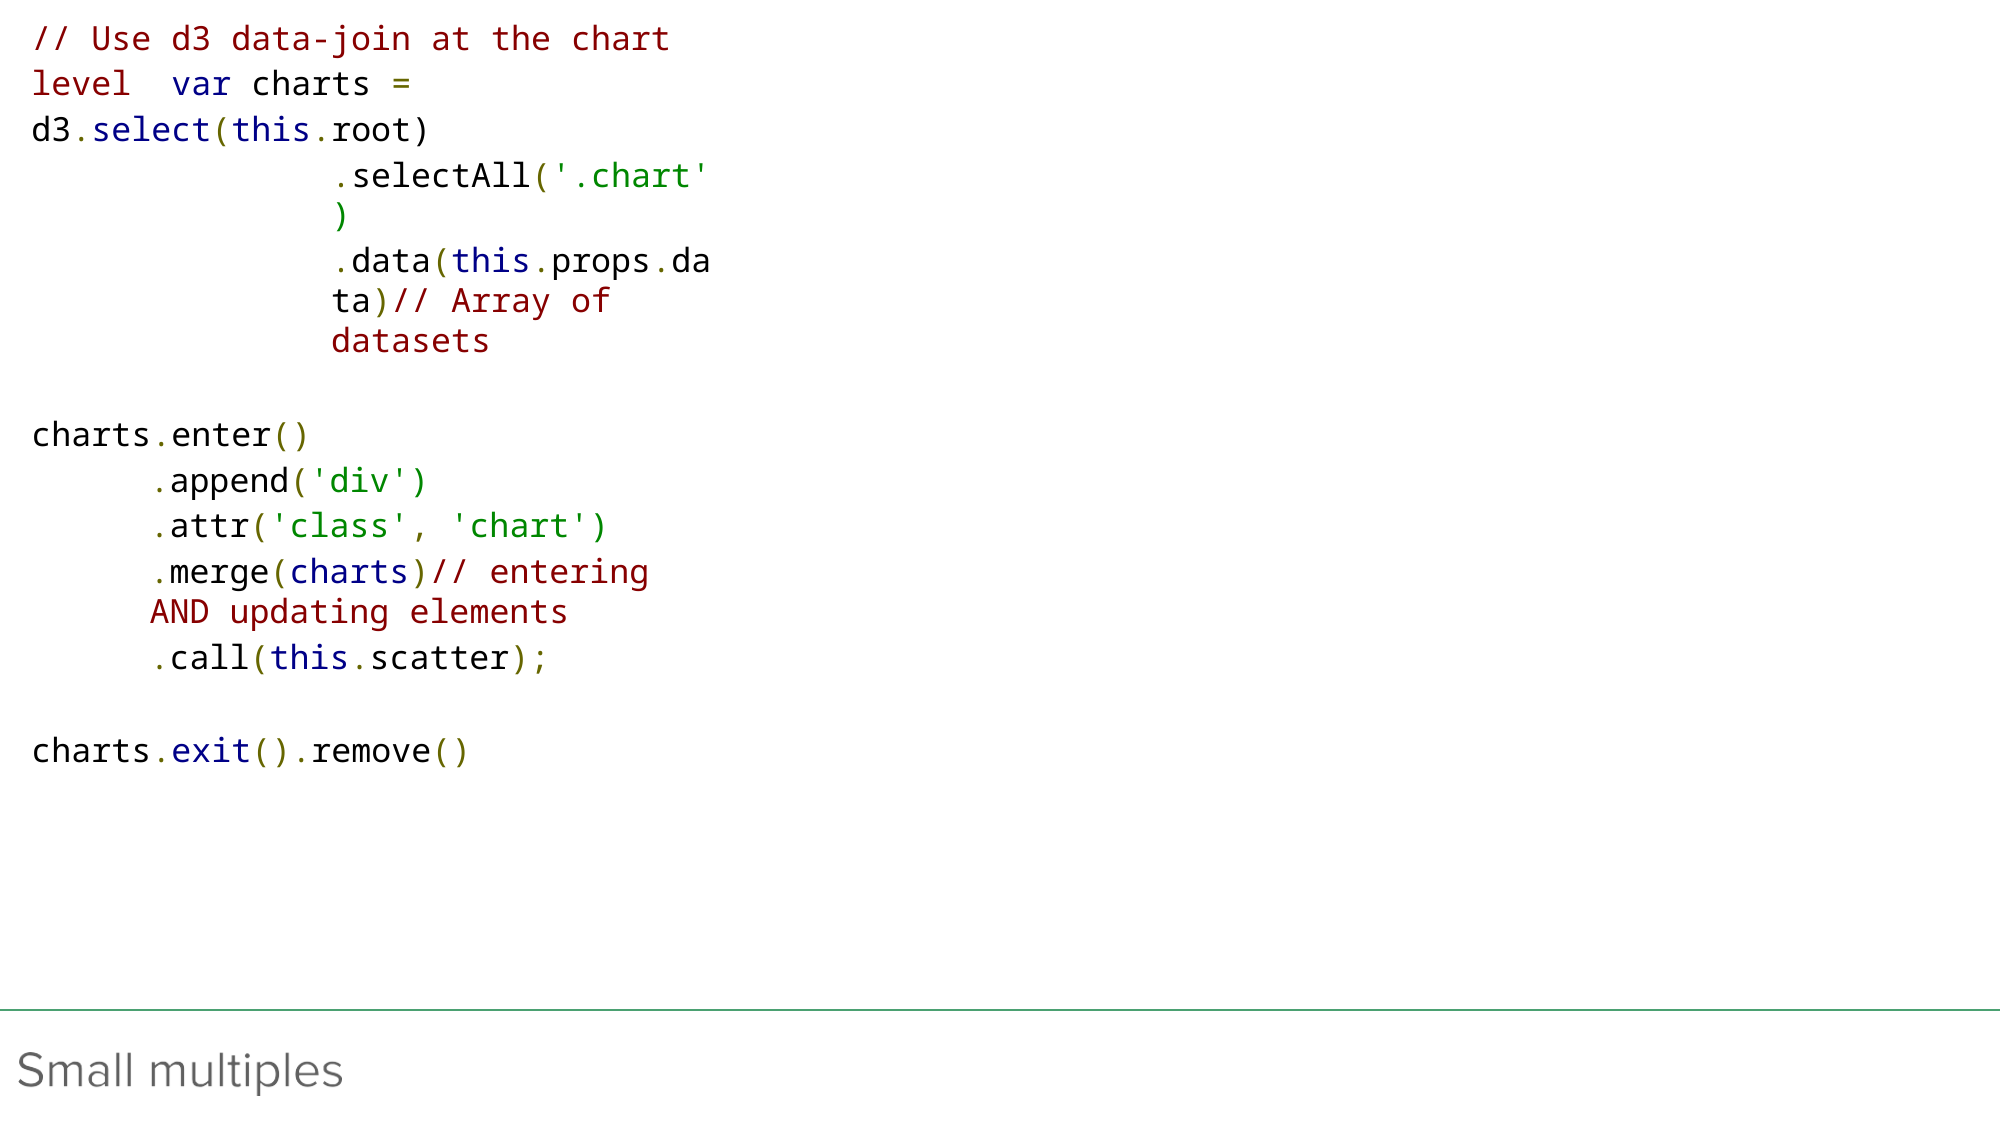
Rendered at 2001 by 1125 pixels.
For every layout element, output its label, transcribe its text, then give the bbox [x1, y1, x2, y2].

text_box [18, 1052, 342, 1096]
text_box // Use d3 data-join at the chart level var charts = d3.select(this.root) .selectAll('.chart') .data(this.props.data)// Array of datasets charts.enter() .append('div') .attr('class', 'chart') .merge(charts)// entering AND updating elements .call(this.scatter); charts.exit().remove() [28, 11, 1104, 770]
